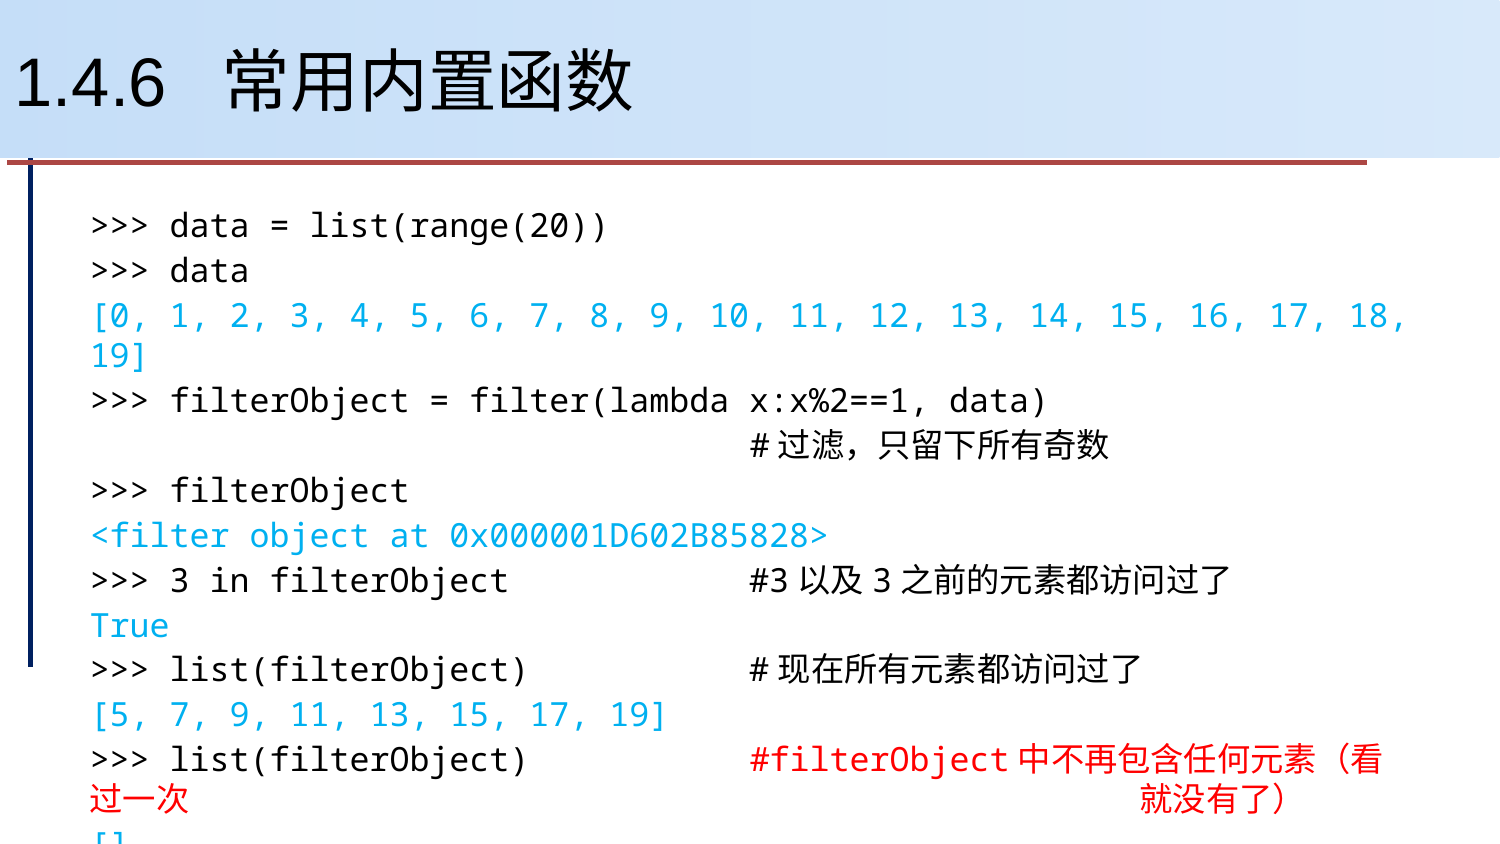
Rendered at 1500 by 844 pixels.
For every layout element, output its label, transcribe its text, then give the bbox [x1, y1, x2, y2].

list >>> data = list(range(20)) >>> data [0, 1, 2, 3, 4, 5, 6, 7, 8, 9, 10, 11, 12, 13, 14, 15, 16, 17, 18, 19] >>> filterObject = filter(lambda x:x%2==1, data) #过滤，只留下所有奇数 >>> filterObject <filter object at 0x000001D602B85828> >>> 3 in filterObject #3以及3之前的元素都访问过了 True >>> list(filterObject) #现在所有元素都访问过了 [5, 7, 9, 11, 13, 15, 17, 19] >>> list(filterObject) #filterObject中不再包含任何元素（看过一次 就没有了） [] [74, 196, 1426, 755]
title 1.4.6 常用内置函数 [0, 0, 1500, 159]
